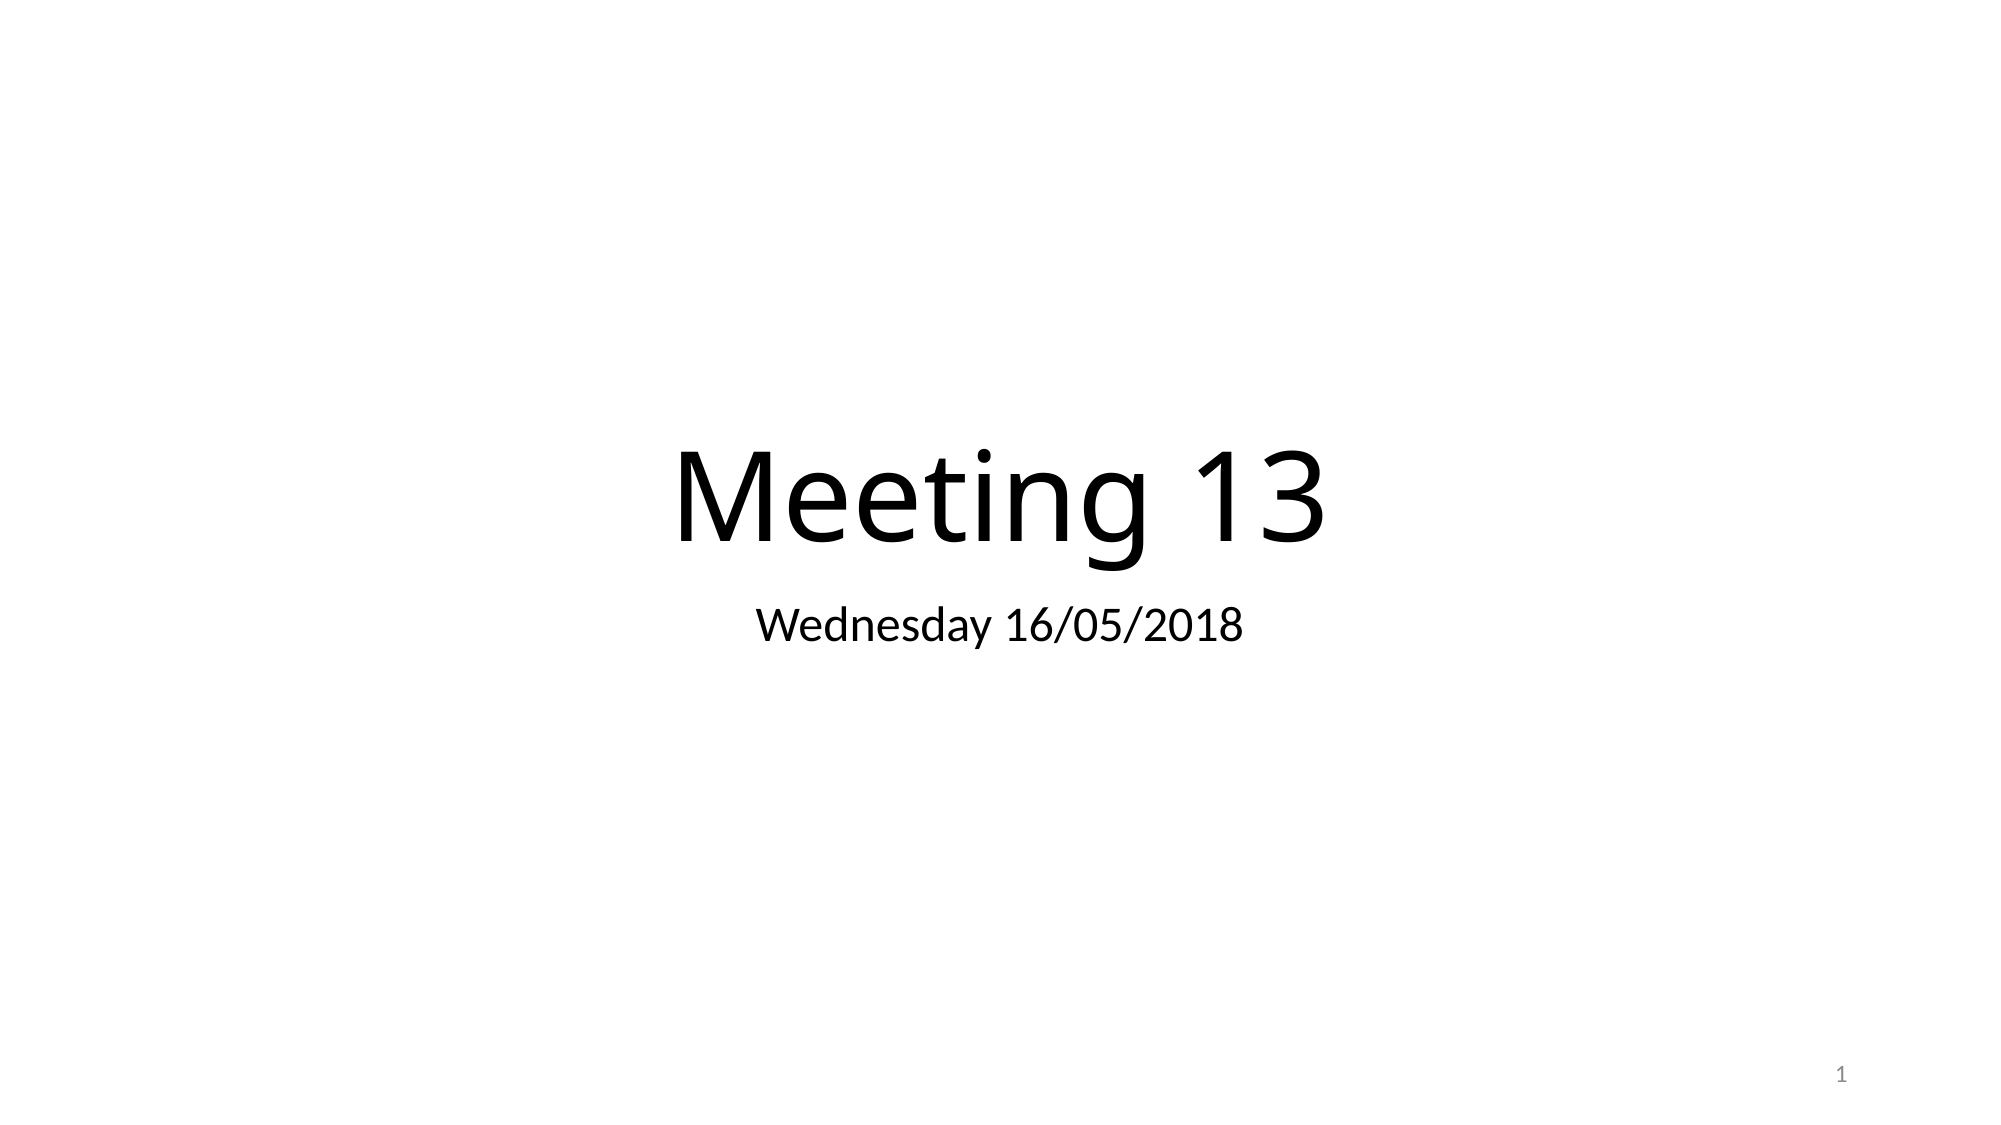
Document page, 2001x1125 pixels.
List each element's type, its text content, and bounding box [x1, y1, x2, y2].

title Meeting 13 [249, 184, 1750, 576]
slide_number 1 [1412, 1042, 1863, 1103]
subtitle Wednesday 16/05/2018 [249, 590, 1750, 863]
